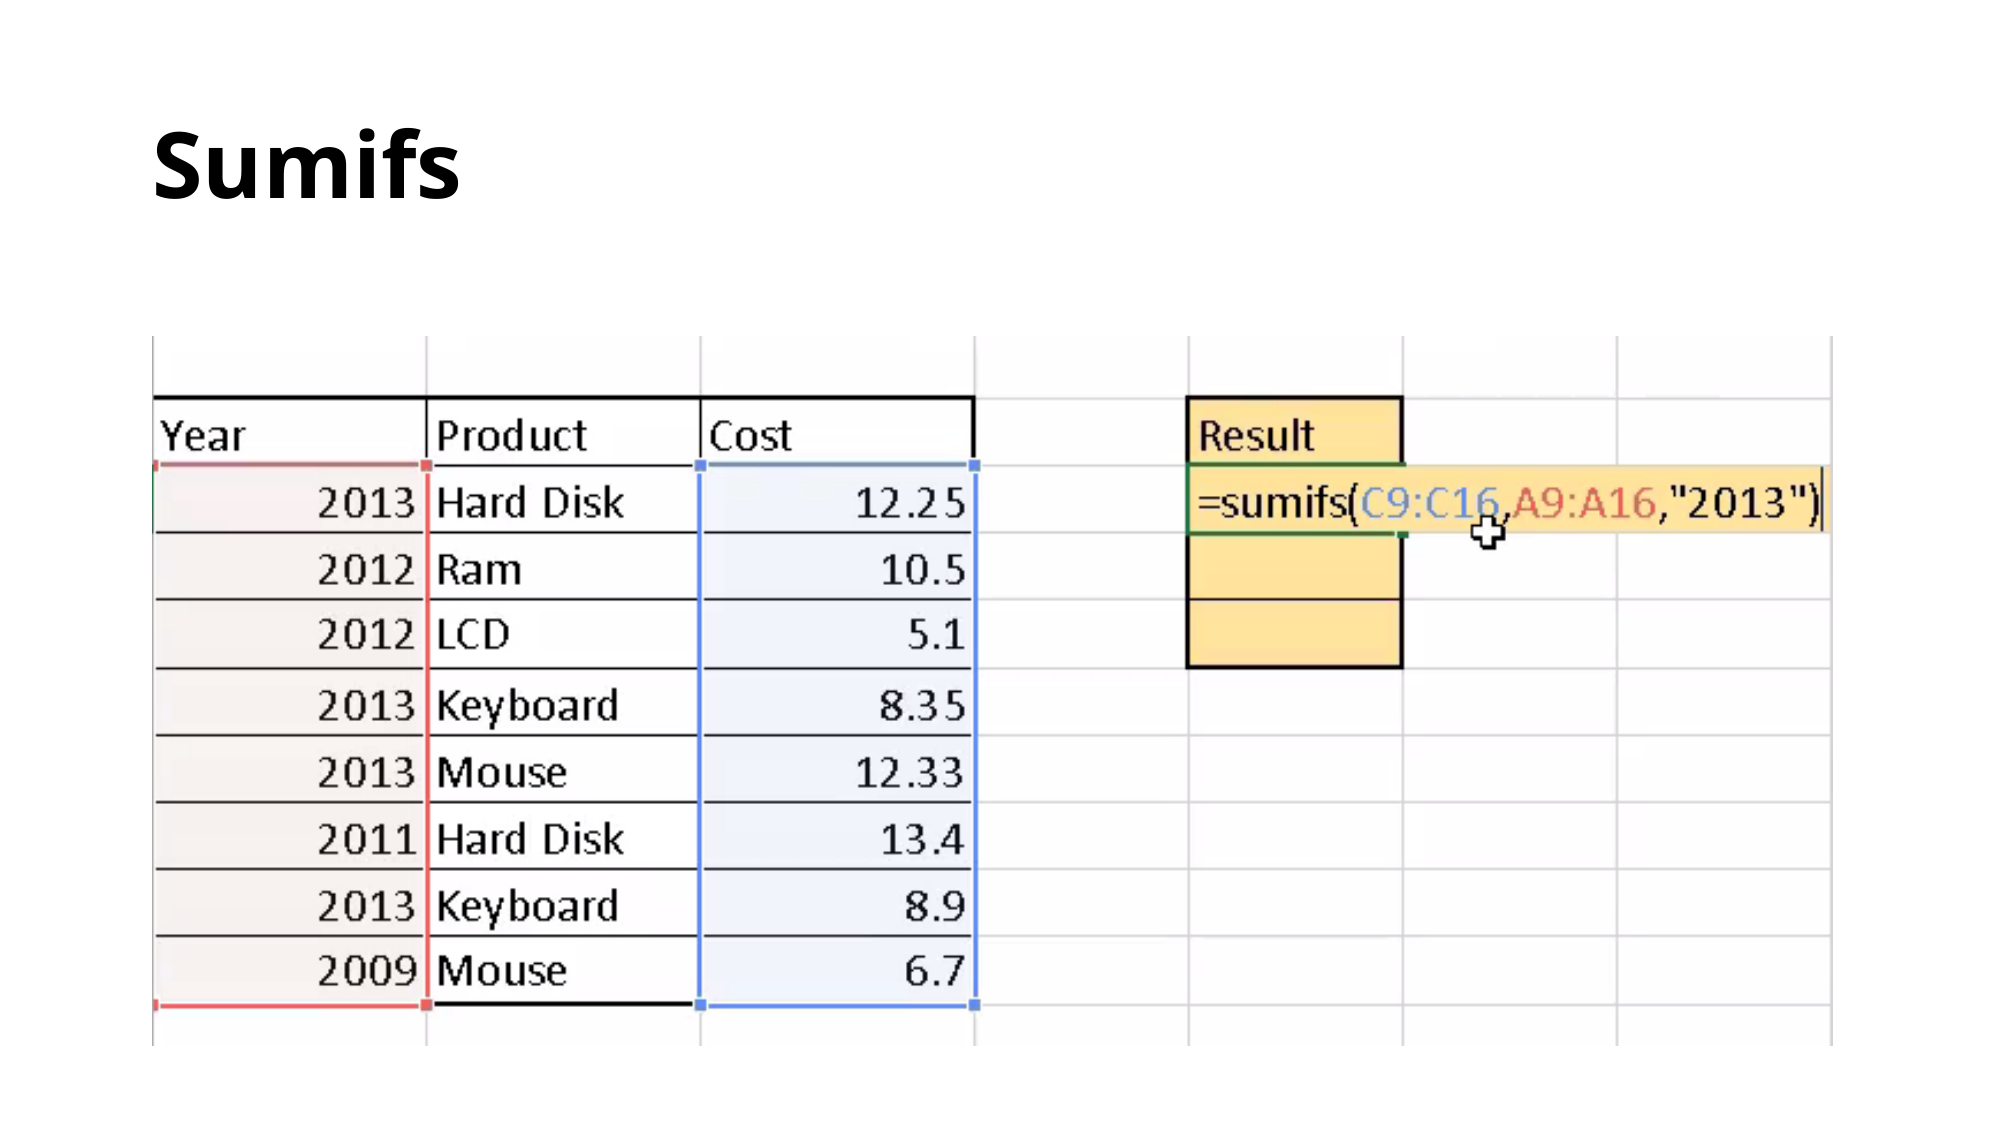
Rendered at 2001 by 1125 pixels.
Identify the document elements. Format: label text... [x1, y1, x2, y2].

title Sumifs [137, 59, 1863, 278]
picture [152, 336, 1833, 1046]
